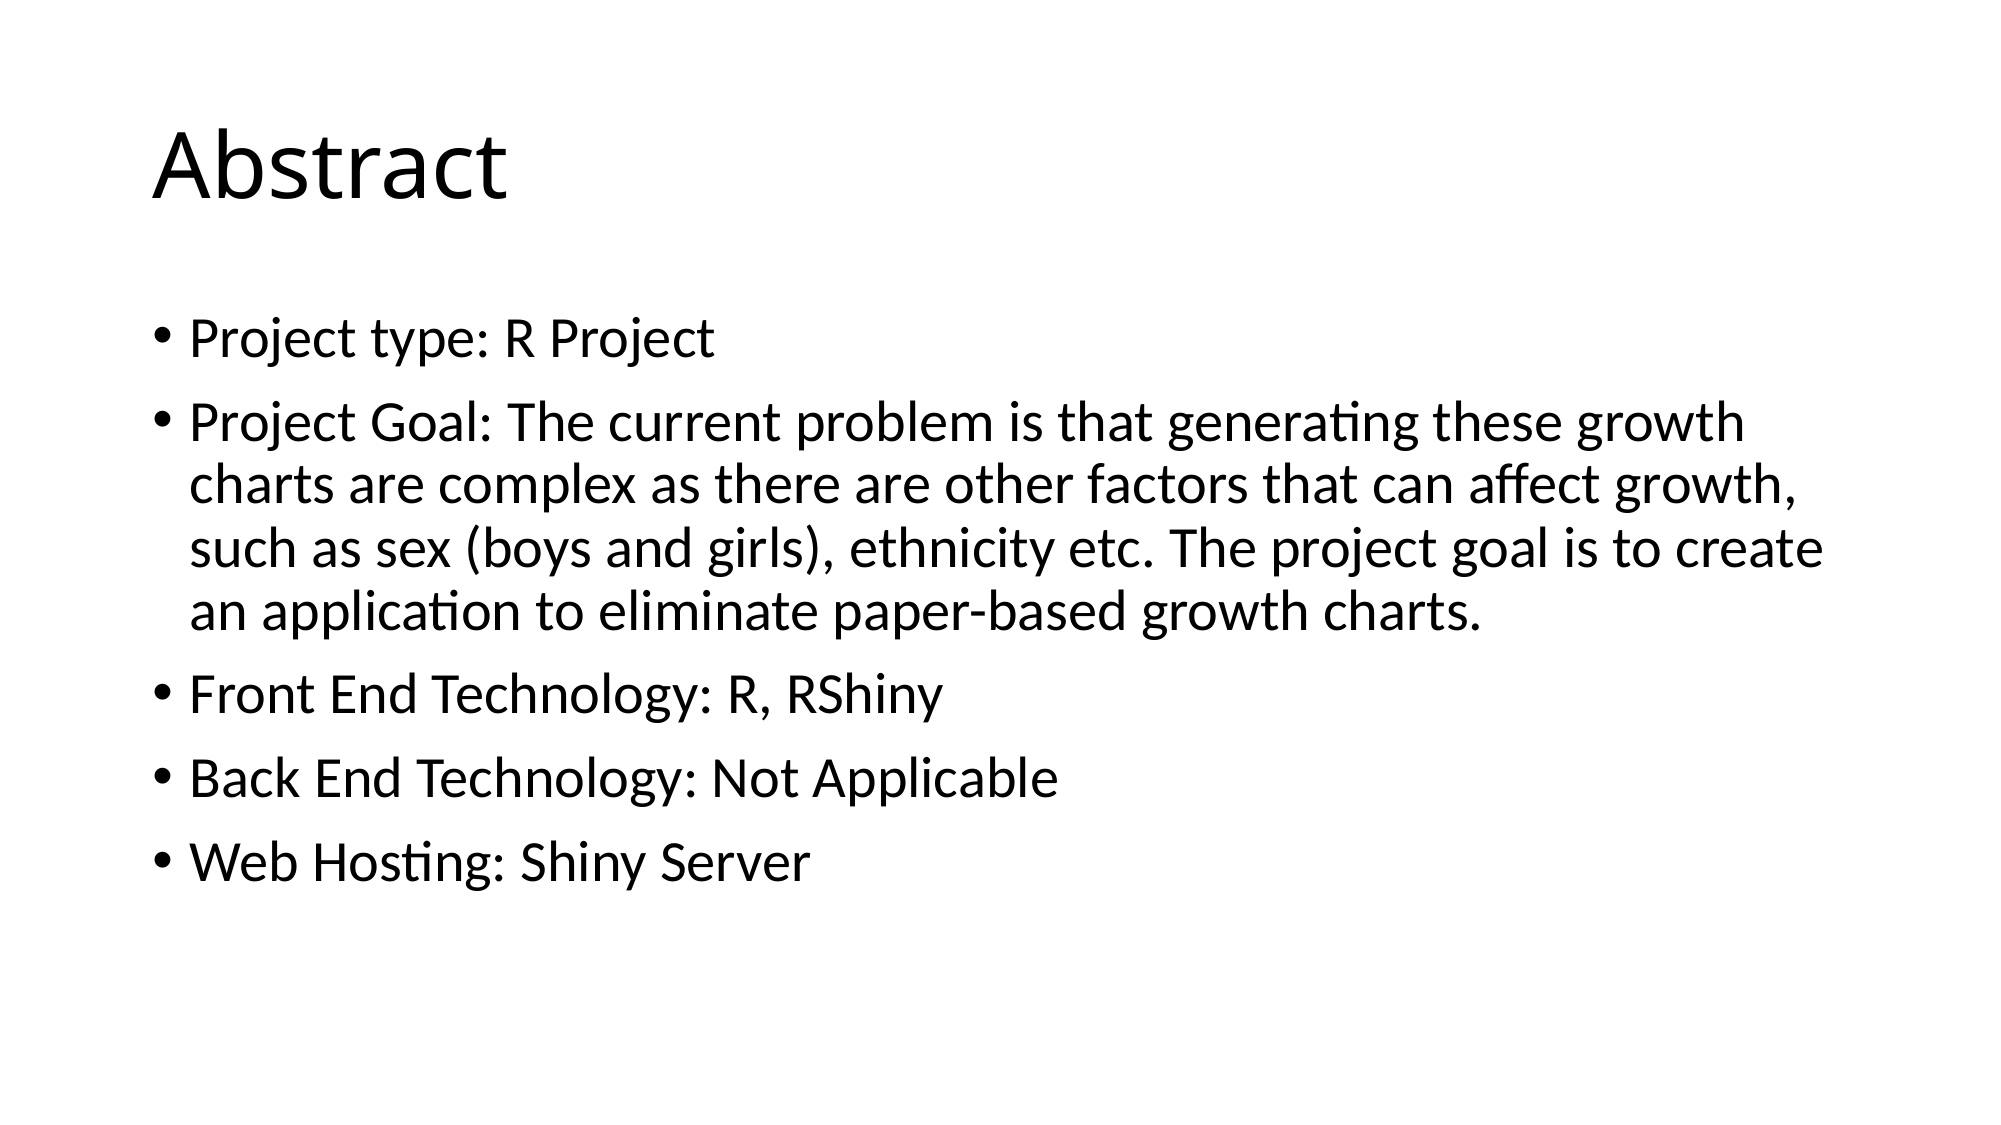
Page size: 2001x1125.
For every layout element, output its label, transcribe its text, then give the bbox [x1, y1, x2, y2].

list Project type: R Project Project Goal: The current problem is that generating these growth charts are complex as there are other factors that can affect growth, such as sex (boys and girls), ethnicity etc. The project goal is to create an application to eliminate paper-based growth charts. Front End Technology: R, RShiny Back End Technology: Not Applicable Web Hosting: Shiny Server [137, 299, 1863, 1014]
title Abstract [137, 59, 1863, 278]
